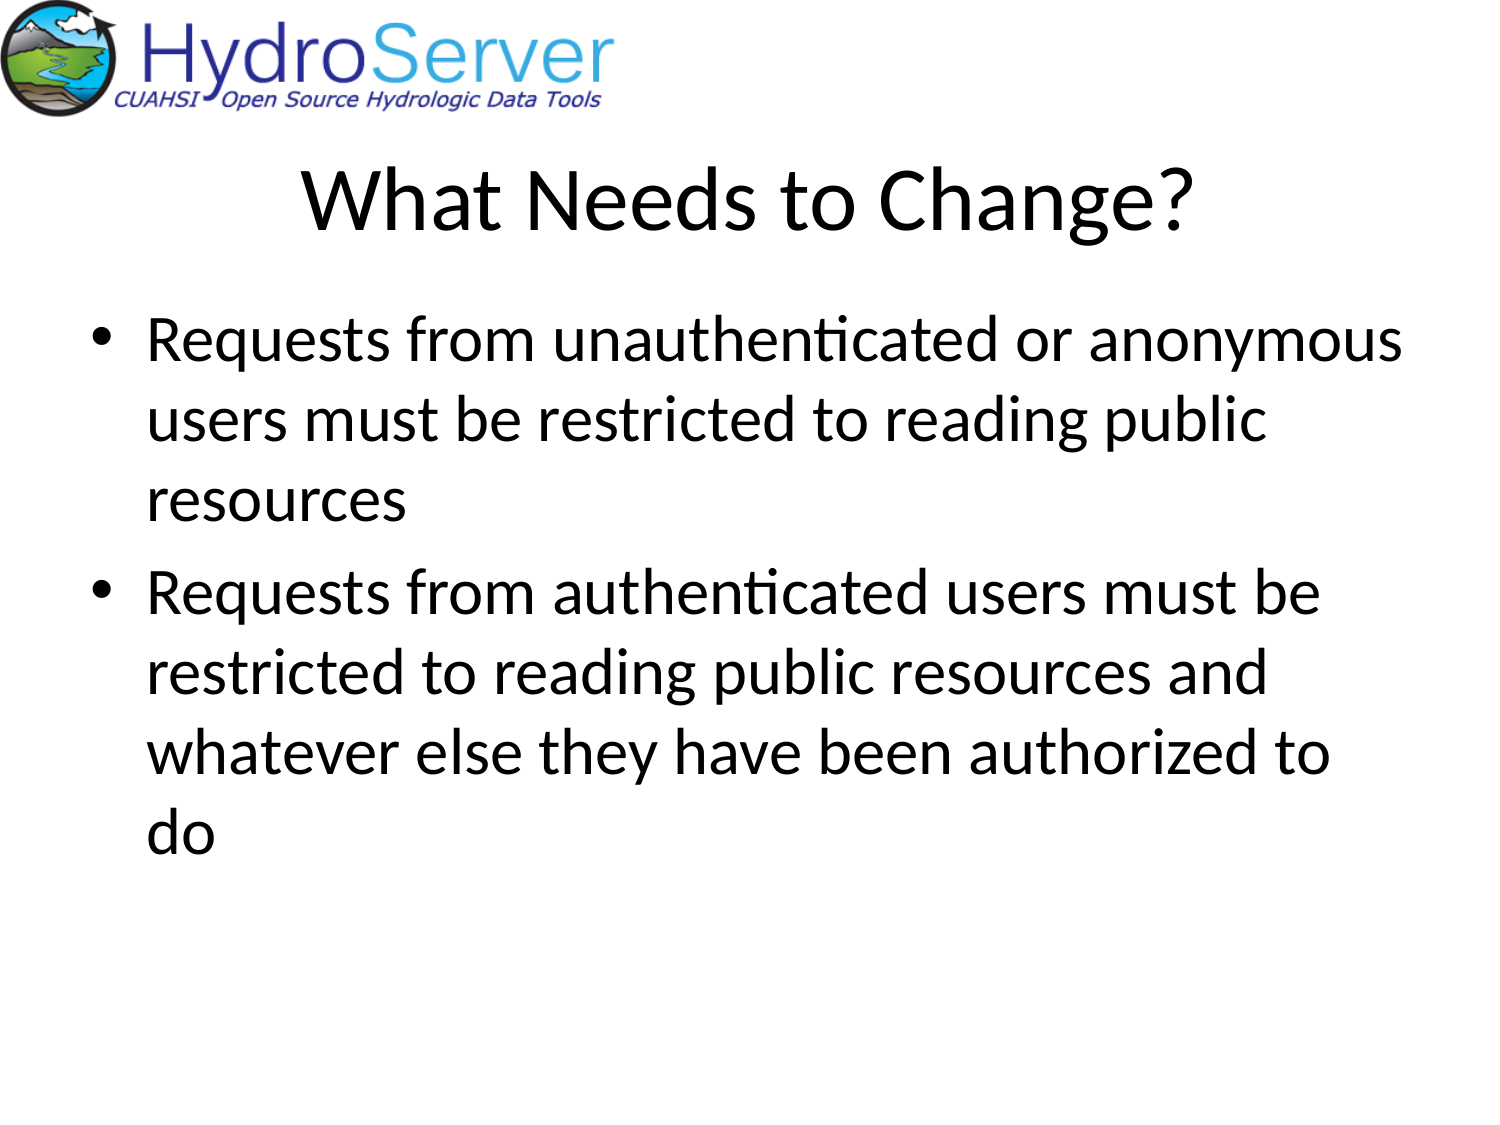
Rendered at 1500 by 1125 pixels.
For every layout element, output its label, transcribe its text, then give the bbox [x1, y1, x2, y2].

title What Needs to Change? [75, 99, 1425, 287]
picture [0, 0, 701, 118]
list Requests from unauthenticated or anonymous users must be restricted to reading public resources Requests from authenticated users must be restricted to reading public resources and whatever else they have been authorized to do [75, 287, 1425, 1005]
